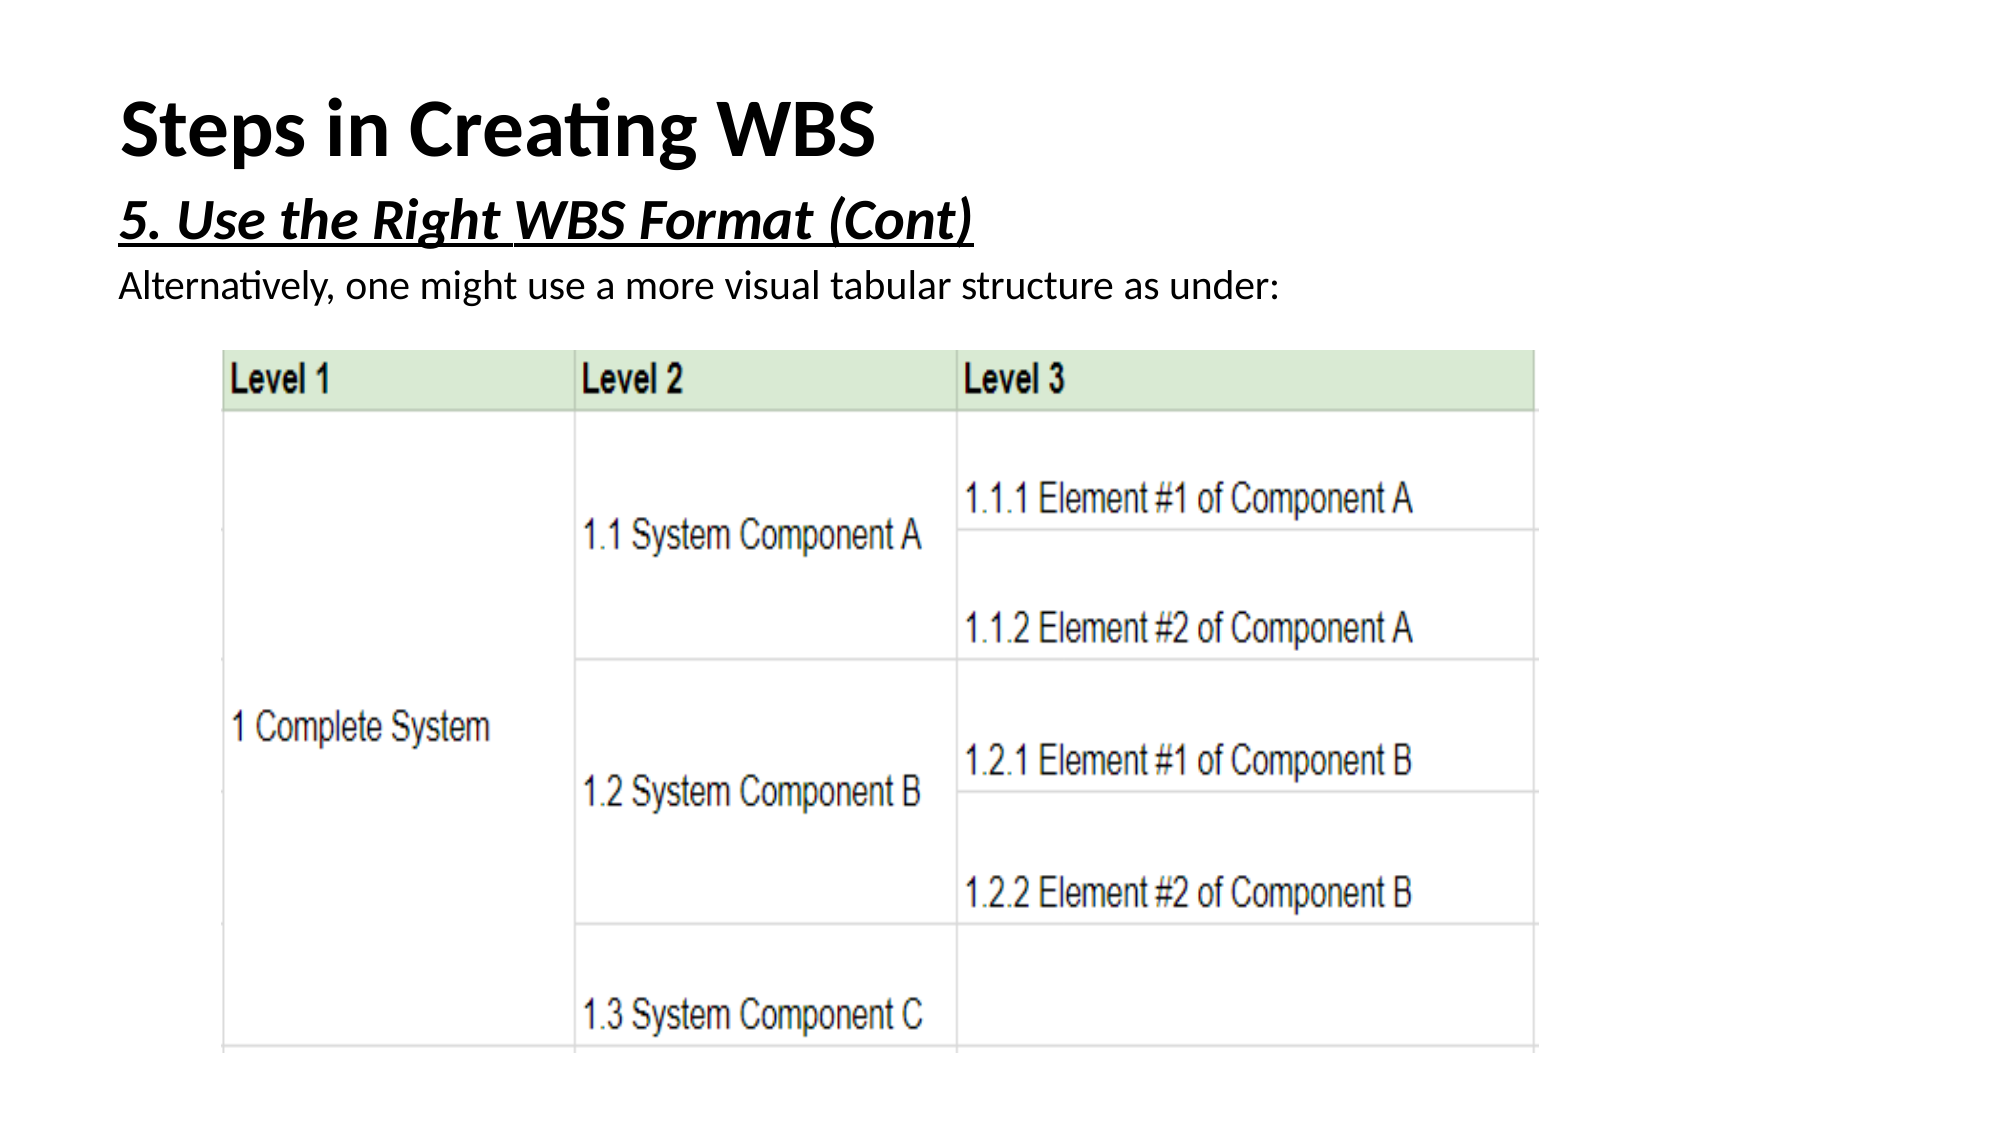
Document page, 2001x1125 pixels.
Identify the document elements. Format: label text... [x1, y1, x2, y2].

title Steps in Creating WBS [118, 70, 882, 170]
picture [221, 350, 1540, 1053]
text_box 5. Use the Right WBS Format (Cont) Alternatively, one might use a more visual tabular structure as under: [116, 170, 1292, 309]
